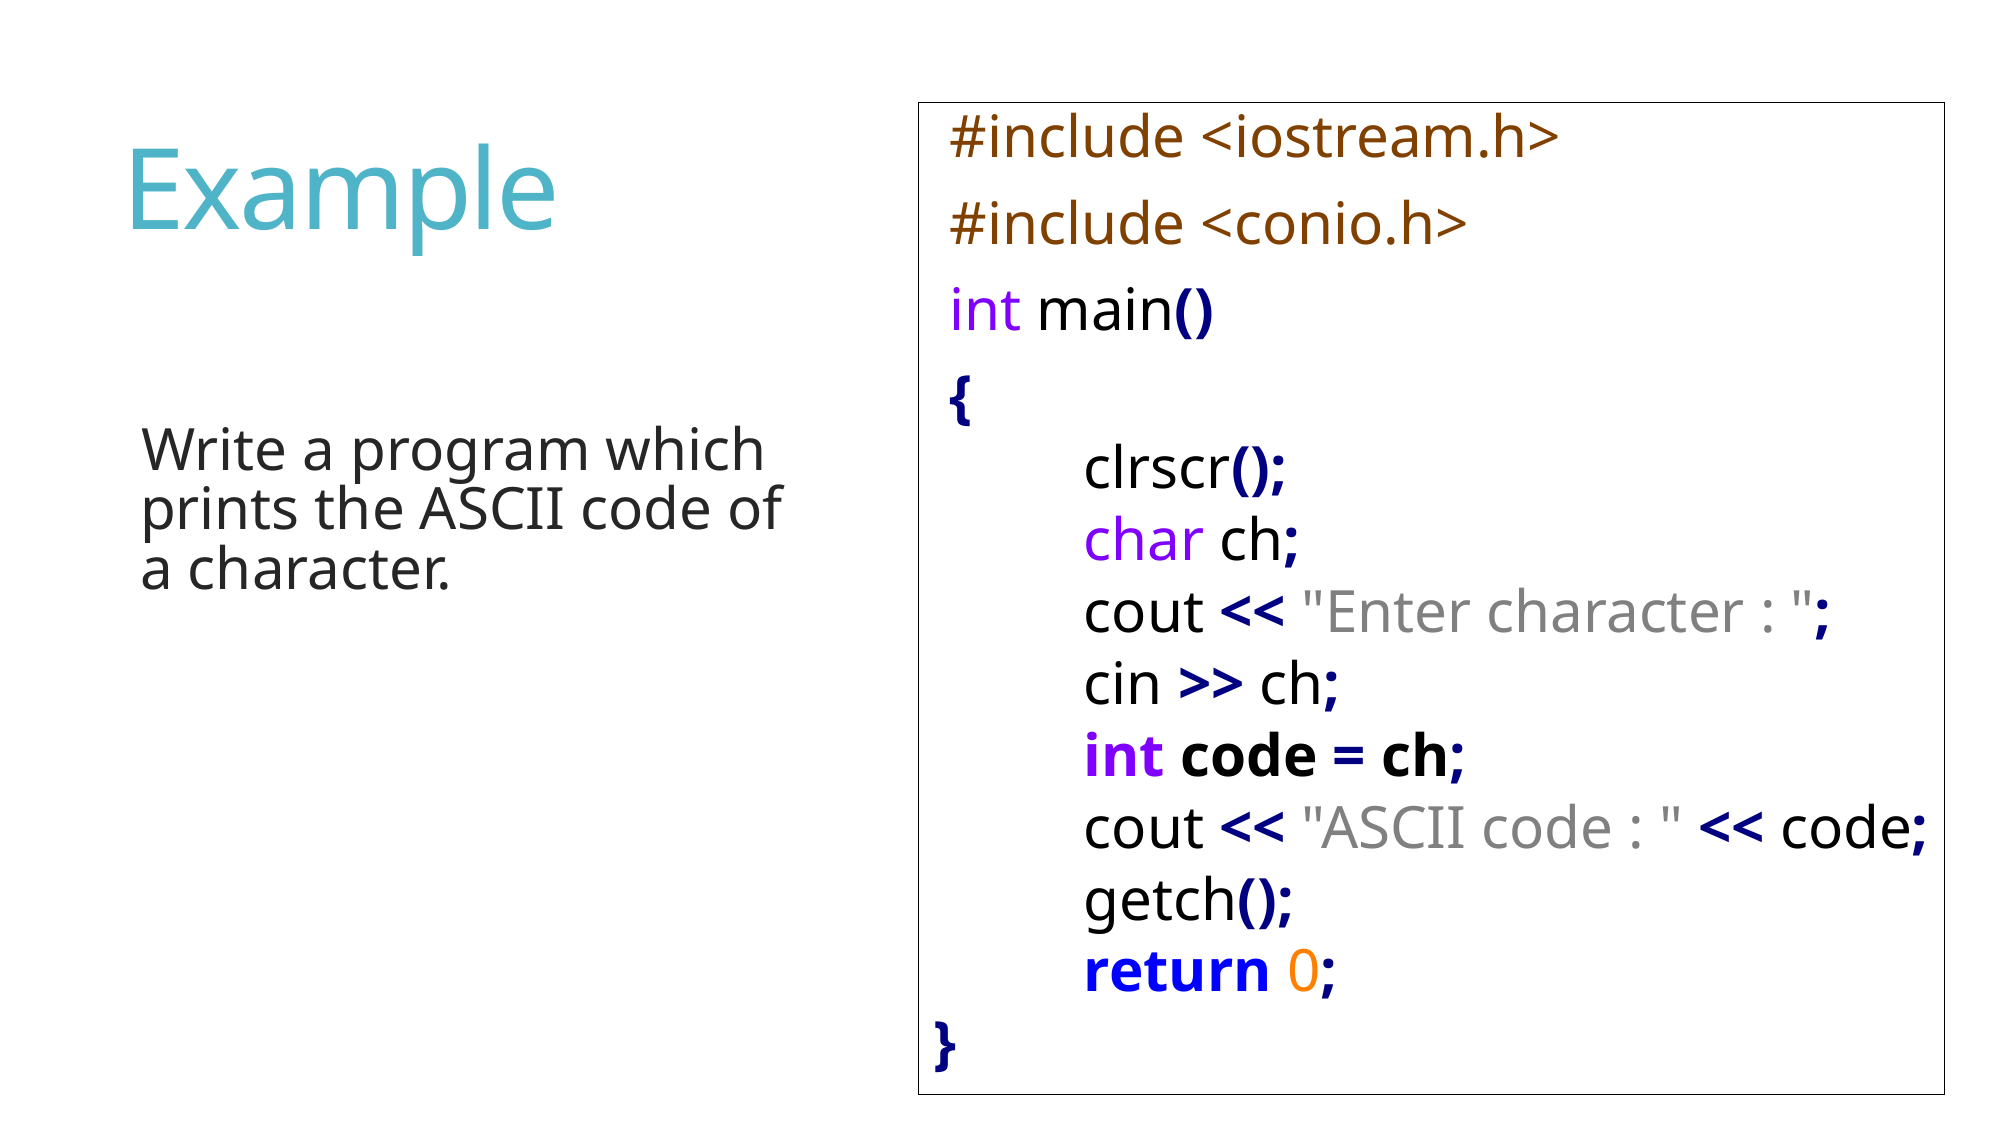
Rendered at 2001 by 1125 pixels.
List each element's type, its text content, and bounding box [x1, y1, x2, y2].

list #include <iostream.h> #include <conio.h> int main() { clrscr(); char ch; cout << "Enter character : "; cin >> ch; int code = ch; cout << "ASCII code : " << code; getch(); return 0; } [918, 102, 1945, 1095]
title Example [107, 58, 1875, 331]
list Write a program which prints the ASCII code of a character. [109, 415, 825, 639]
